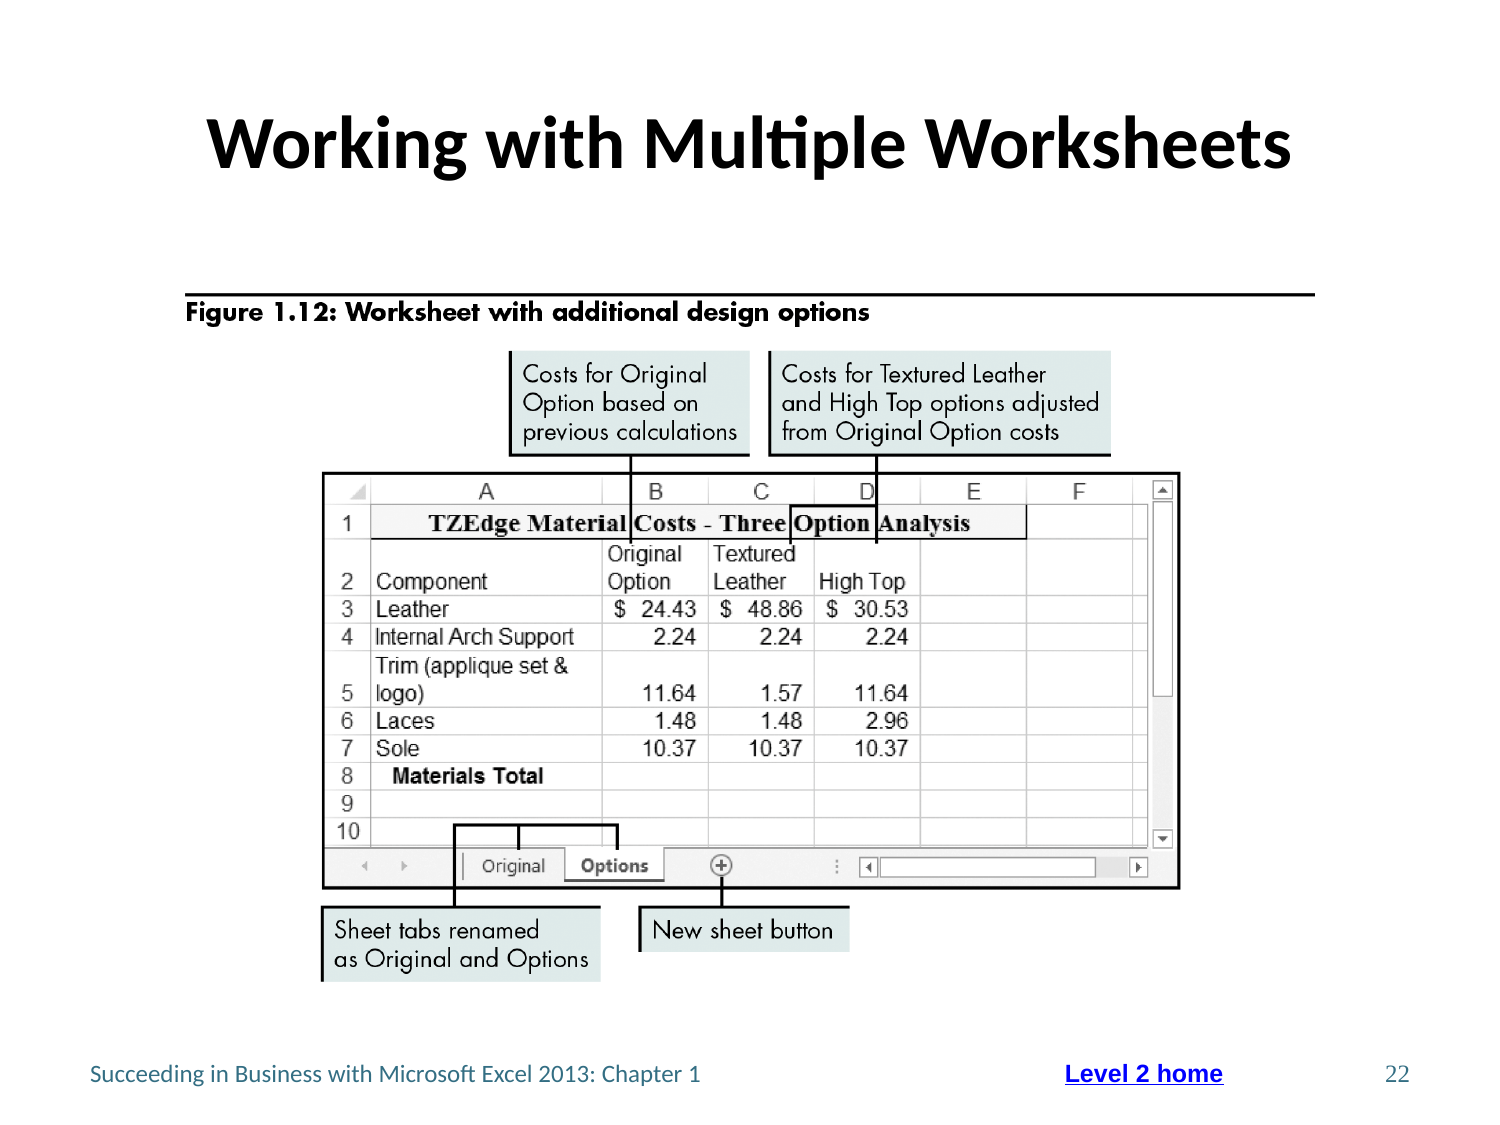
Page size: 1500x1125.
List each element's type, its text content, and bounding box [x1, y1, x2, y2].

slide_number 22 [1074, 1042, 1425, 1103]
footer Succeeding in Business with Microsoft Excel 2013: Chapter 1 [75, 1042, 963, 1103]
picture [185, 293, 1315, 982]
text_box Level 2 home [1049, 1050, 1288, 1095]
title Working with Multiple Worksheets [75, 45, 1425, 233]
